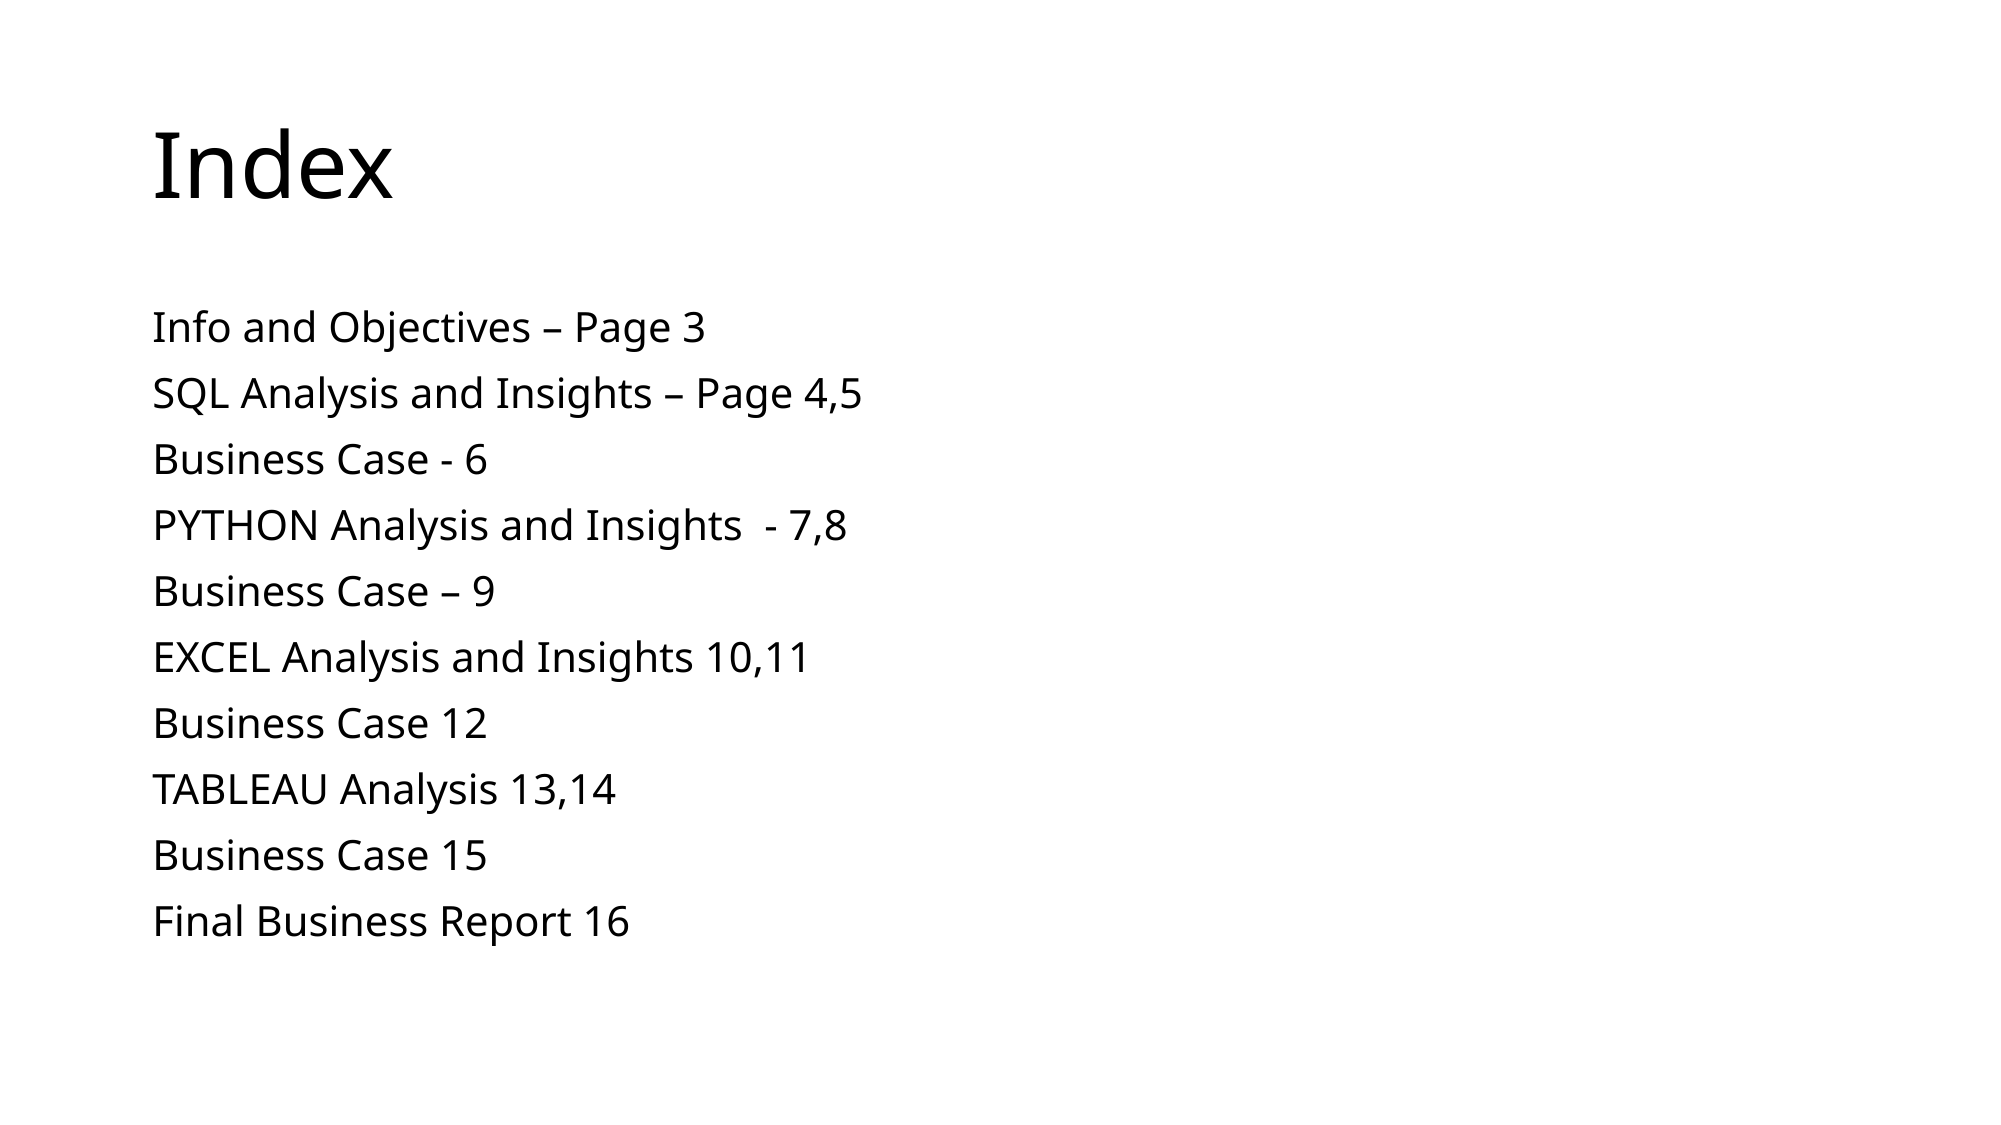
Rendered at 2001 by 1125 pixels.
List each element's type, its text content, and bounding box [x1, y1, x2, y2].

list Info and Objectives – Page 3 SQL Analysis and Insights – Page 4,5 Business Case - 6 PYTHON Analysis and Insights - 7,8 Business Case – 9 EXCEL Analysis and Insights 10,11 Business Case 12 TABLEAU Analysis 13,14 Business Case 15 Final Business Report 16 [137, 299, 1863, 1014]
title Index [137, 59, 1863, 278]
